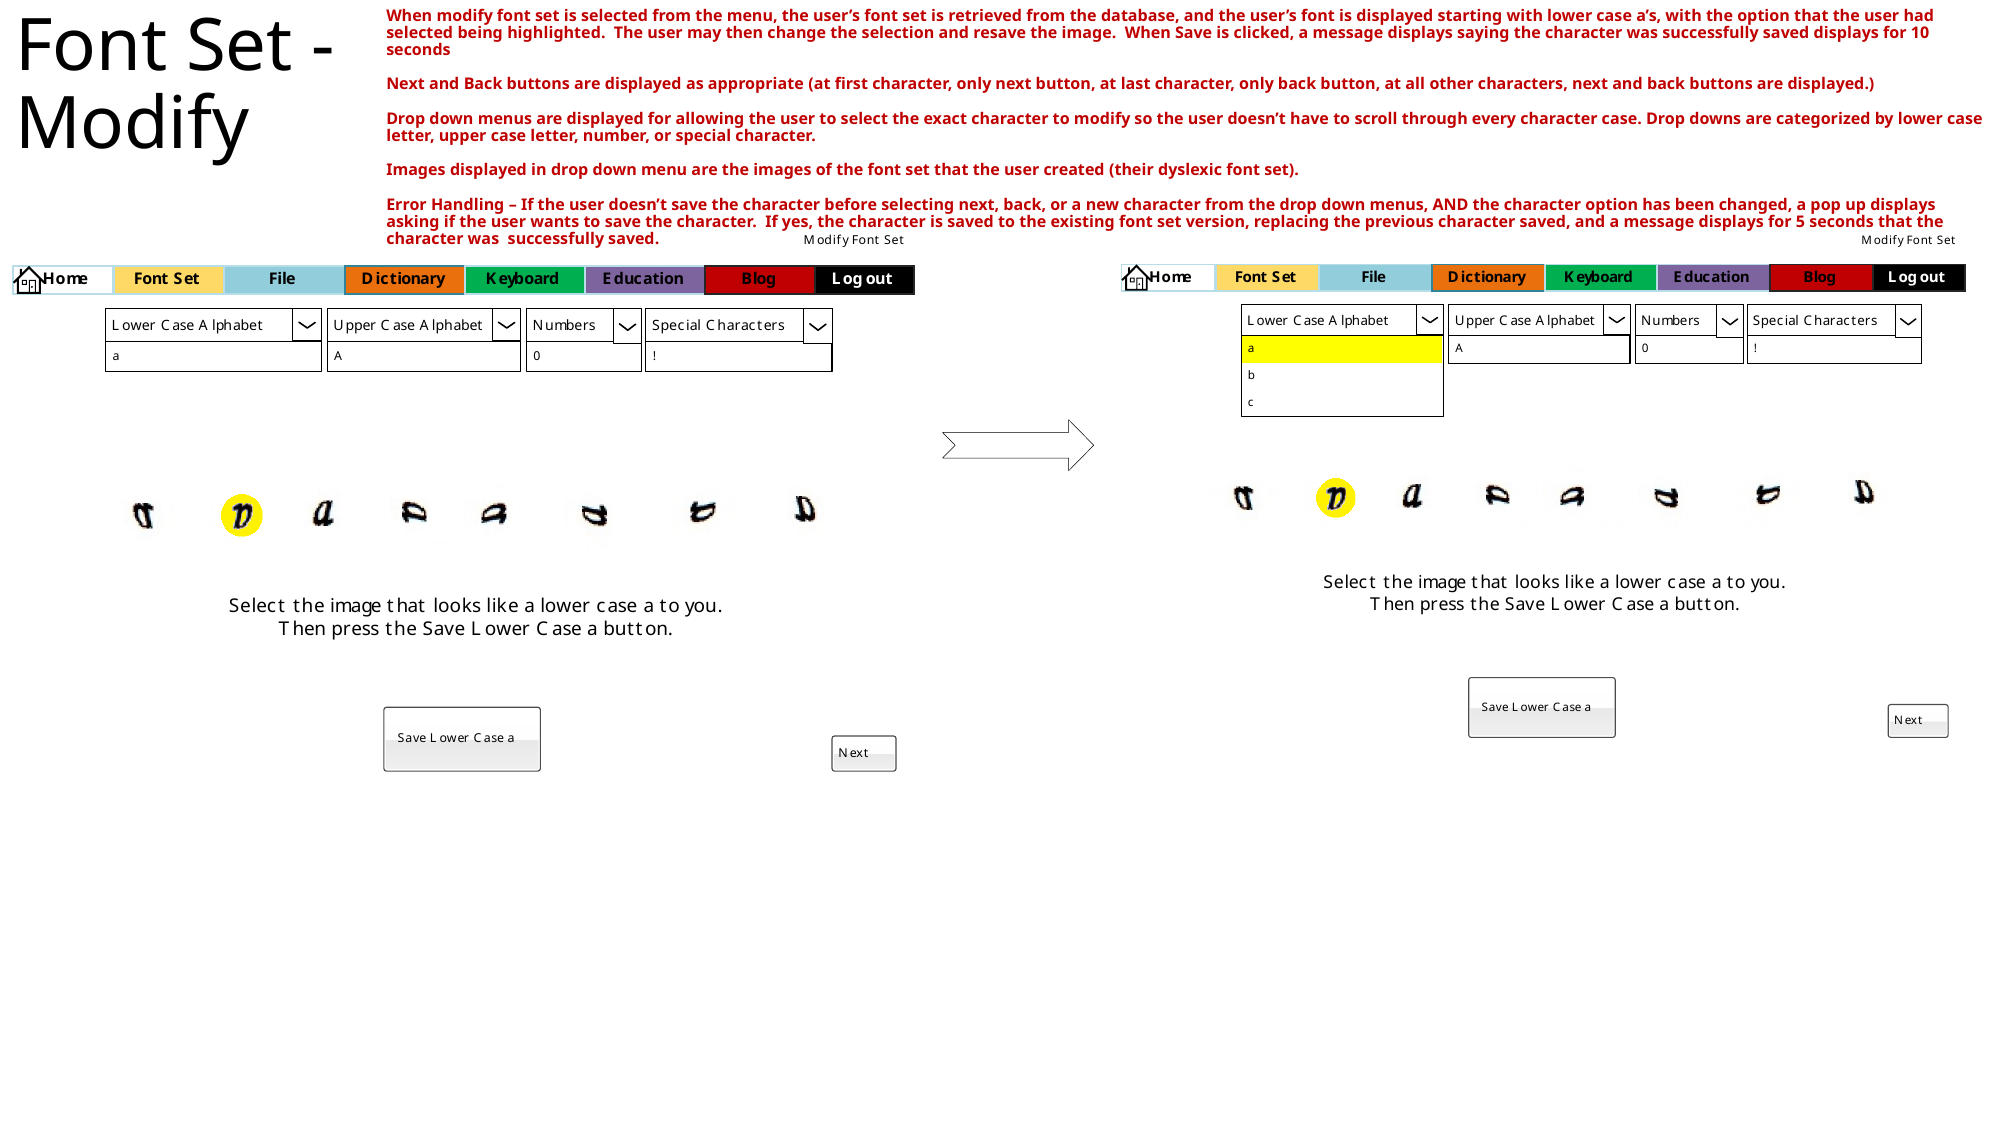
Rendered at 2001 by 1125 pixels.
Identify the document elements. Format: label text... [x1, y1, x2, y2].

picture [9, 226, 917, 773]
text_box When modify font set is selected from the menu, the user’s font set is retrieved from the database, and the user’s font is displayed starting with lower case a’s, with the option that the user had selected being highlighted. The user may then change the selection and resave the image. When Save is clicked, a message displays saying the character was successfully saved displays for 10 seconds Next and Back buttons are displayed as appropriate (at first character, only next button, at last character, only back button, at all other characters, next and back buttons are displayed.) Drop down menus are displayed for allowing the user to select the exact character to modify so the user doesn’t have to scroll through every character case. Drop downs are categorized by lower case letter, upper case letter, number, or special character. Images displayed in drop down menu are the images of the font set that the user created (their dyslexic font set). Error Handling – If the user doesn’t save the character before selecting next, back, or a new character from the drop down menus, AND the character option has been changed, a pop up displays asking if the user wants to save the character. If yes, the character is saved to the existing font set version, replacing the previous character saved, and a message displays for 5 seconds that the character was successfully saved. [371, 0, 2000, 257]
title Font Set - Modify [0, 0, 371, 172]
picture [939, 416, 1096, 473]
picture [1118, 227, 1968, 739]
